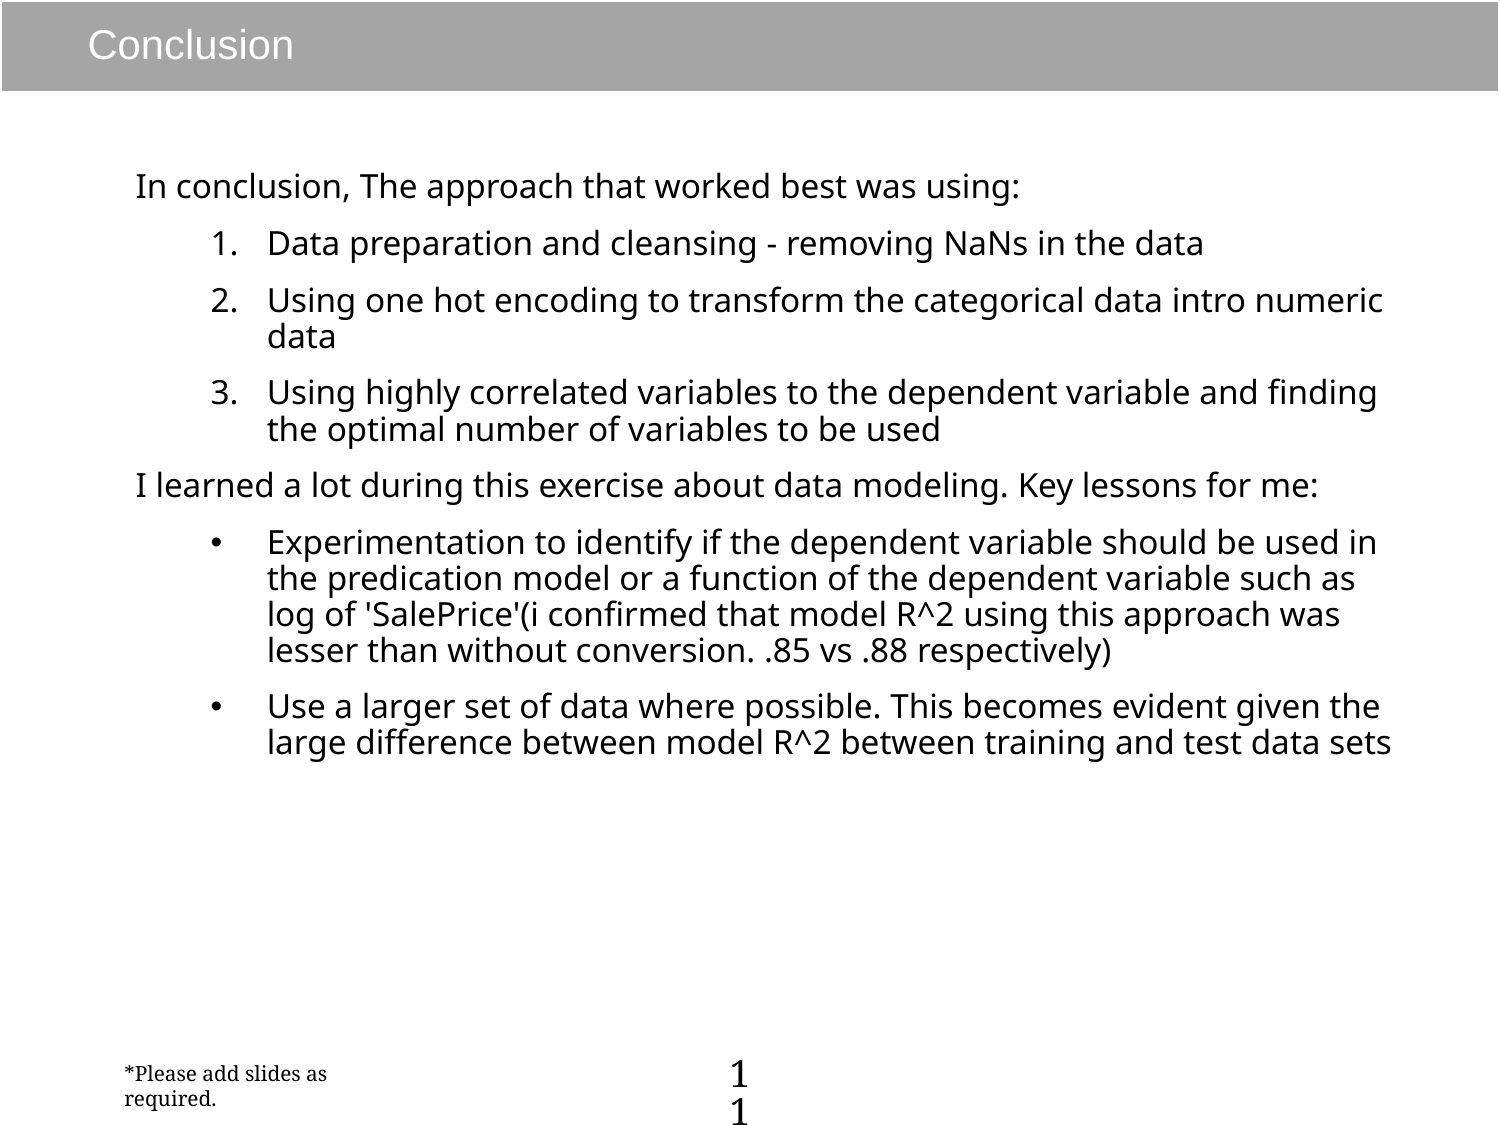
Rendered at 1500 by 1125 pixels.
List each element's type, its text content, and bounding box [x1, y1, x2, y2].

text_box *Please add slides as required. [116, 1053, 413, 1118]
slide_number 11 [721, 1042, 779, 1125]
title Conclusion [79, 2, 1231, 91]
list In conclusion, The approach that worked best was using: Data preparation and cleansing - removing NaNs in the data Using one hot encoding to transform the categorical data intro numeric data Using highly correlated variables to the dependent variable and finding the optimal number of variables to be used I learned a lot during this exercise about data modeling. Key lessons for me: Experimentation to identify if the dependent variable should be used in the predication model or a function of the dependent variable such as log of 'SalePrice'(i confirmed that model R^2 using this approach was lesser than without conversion. .85 vs .88 respectively) Use a larger set of data where possible. This becomes evident given the large difference between model R^2 between training and test data sets [109, 162, 1407, 971]
